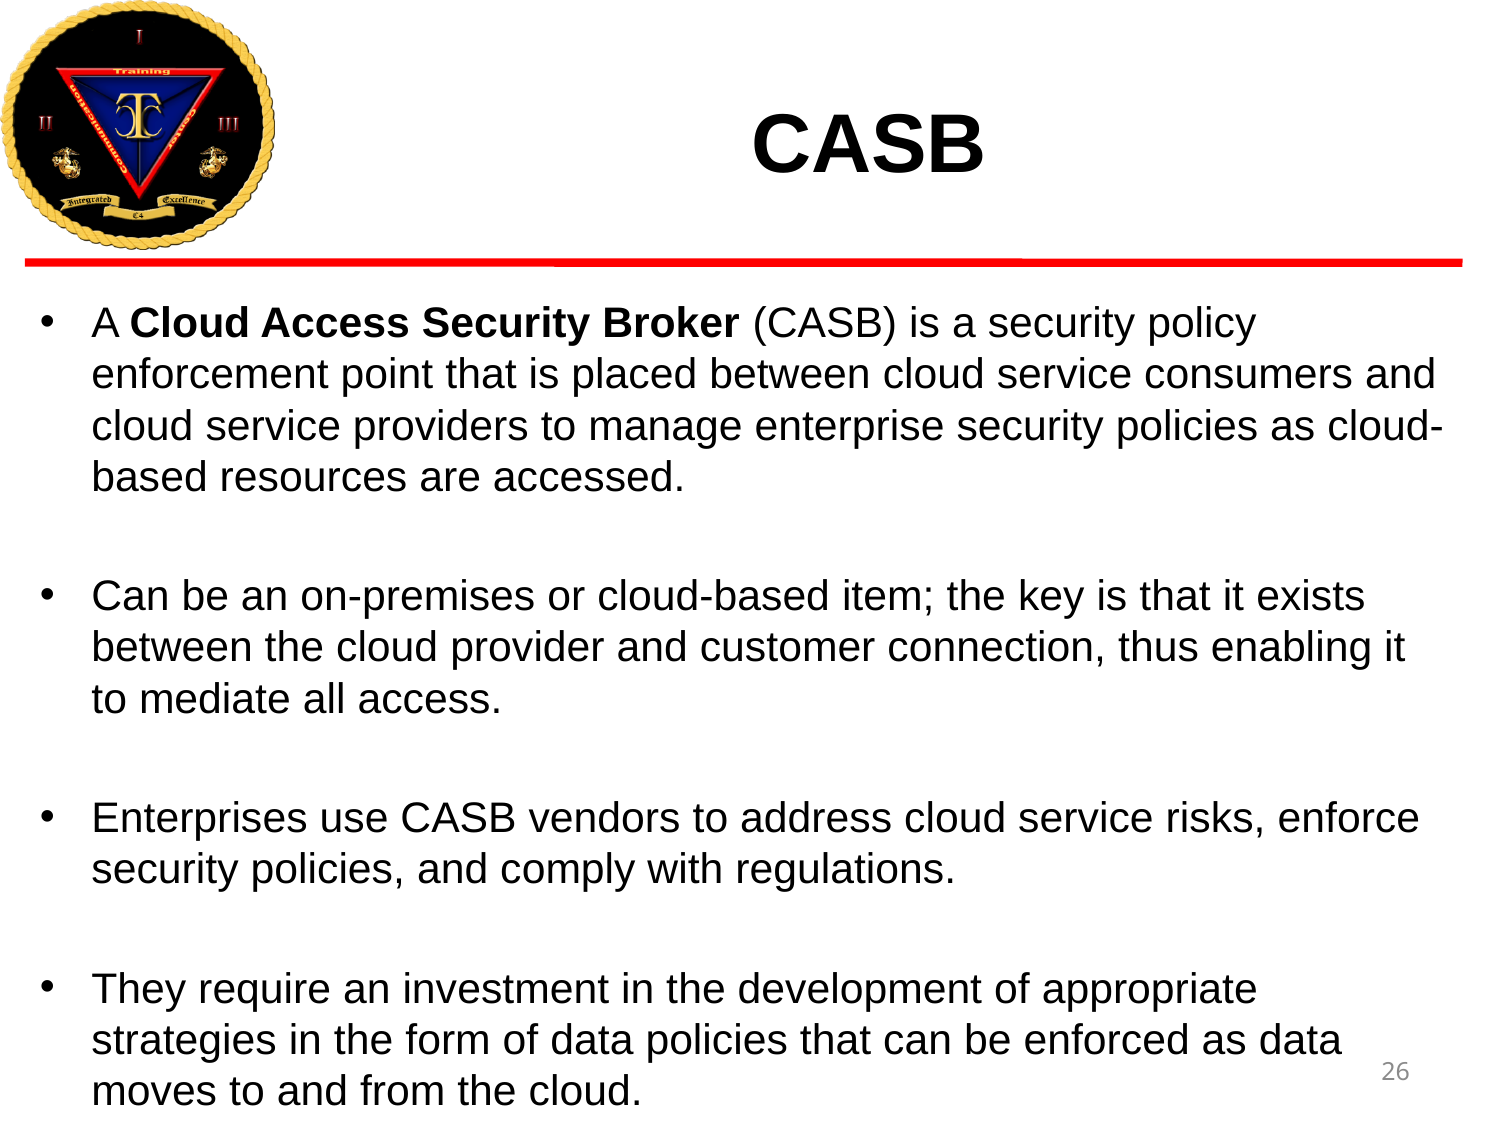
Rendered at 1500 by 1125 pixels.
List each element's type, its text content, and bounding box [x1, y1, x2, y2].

list A Cloud Access Security Broker (CASB) is a security policy enforcement point that is placed between cloud service consumers and cloud service providers to manage enterprise security policies as cloud-based resources are accessed. Can be an on-premises or cloud-based item; the key is that it exists between the cloud provider and customer connection, thus enabling it to mediate all access. Enterprises use CASB vendors to address cloud service risks, enforce security policies, and comply with regulations. They require an investment in the development of appropriate strategies in the form of data policies that can be enforced as data moves to and from the cloud. [24, 287, 1463, 1125]
picture [0, 0, 275, 250]
title CASB [274, 44, 1463, 233]
slide_number 26 [1074, 1042, 1425, 1103]
